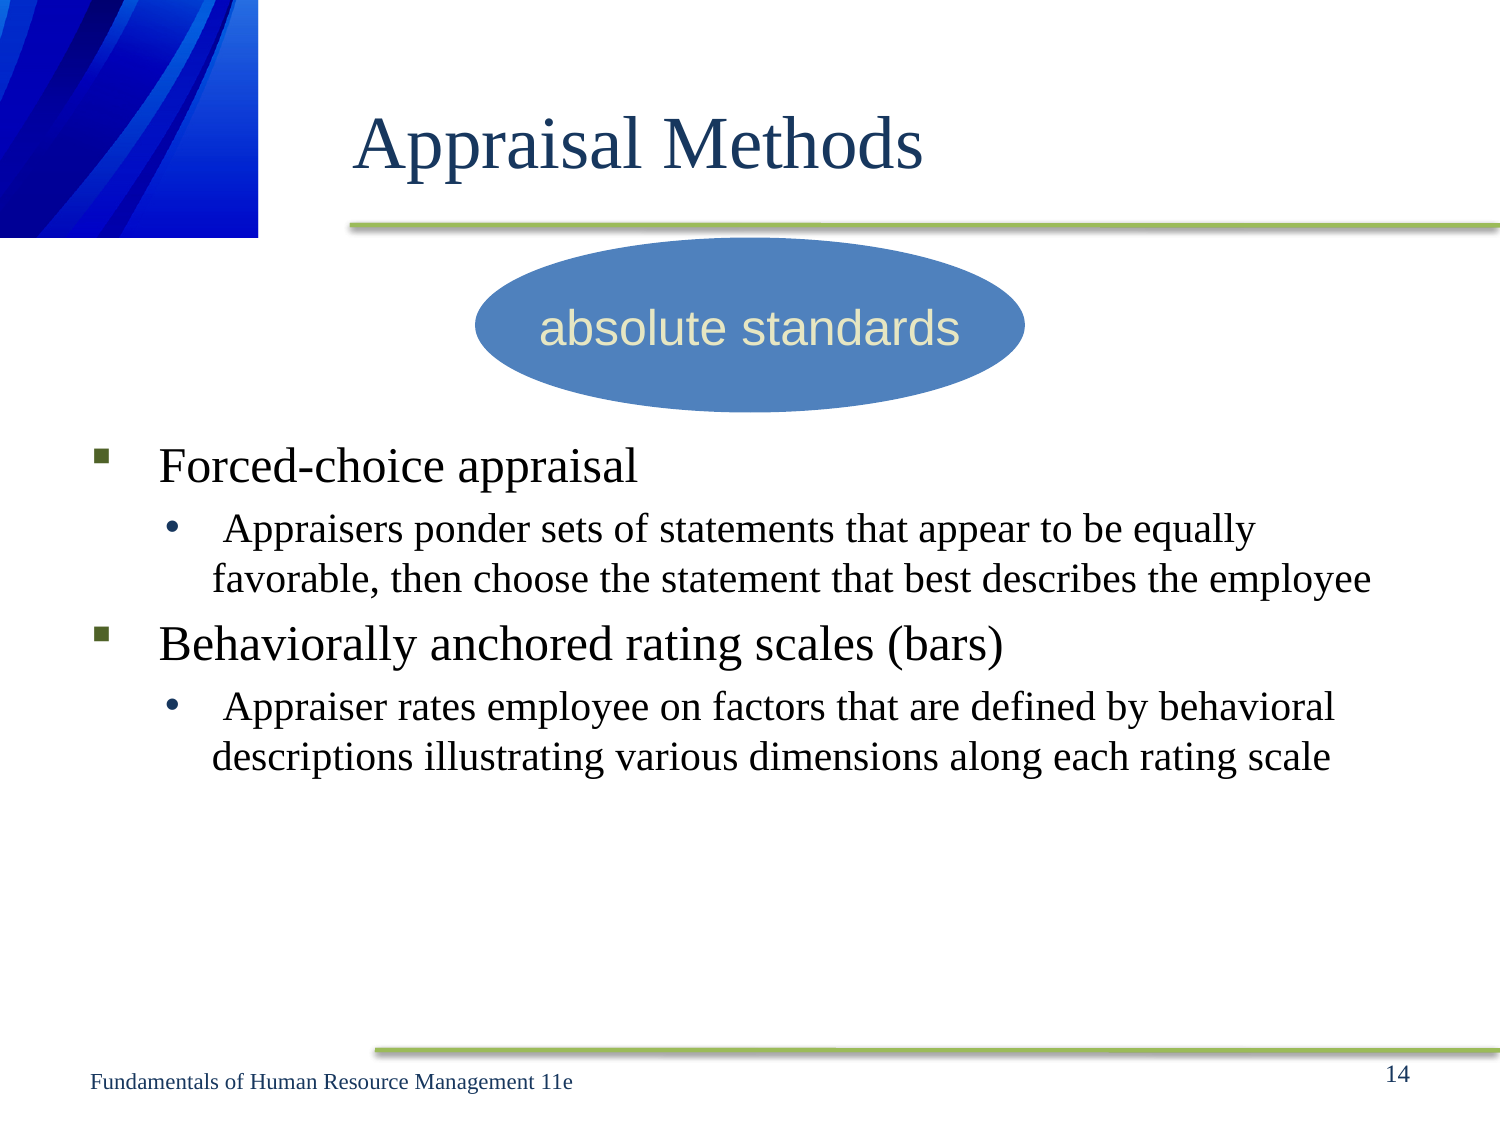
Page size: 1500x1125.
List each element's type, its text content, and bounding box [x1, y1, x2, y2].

slide_number 14 [1074, 1042, 1425, 1103]
footer Fundamentals of Human Resource Management 11e [75, 1050, 638, 1110]
list Forced-choice appraisal Appraisers ponder sets of statements that appear to be equally favorable, then choose the statement that best describes the employee Behaviorally anchored rating scales (bars) Appraiser rates employee on factors that are defined by behavioral descriptions illustrating various dimensions along each rating scale [74, 424, 1426, 1006]
text_box absolute standards [474, 237, 1025, 413]
picture [0, 0, 259, 238]
title Appraisal Methods [337, 44, 1426, 233]
